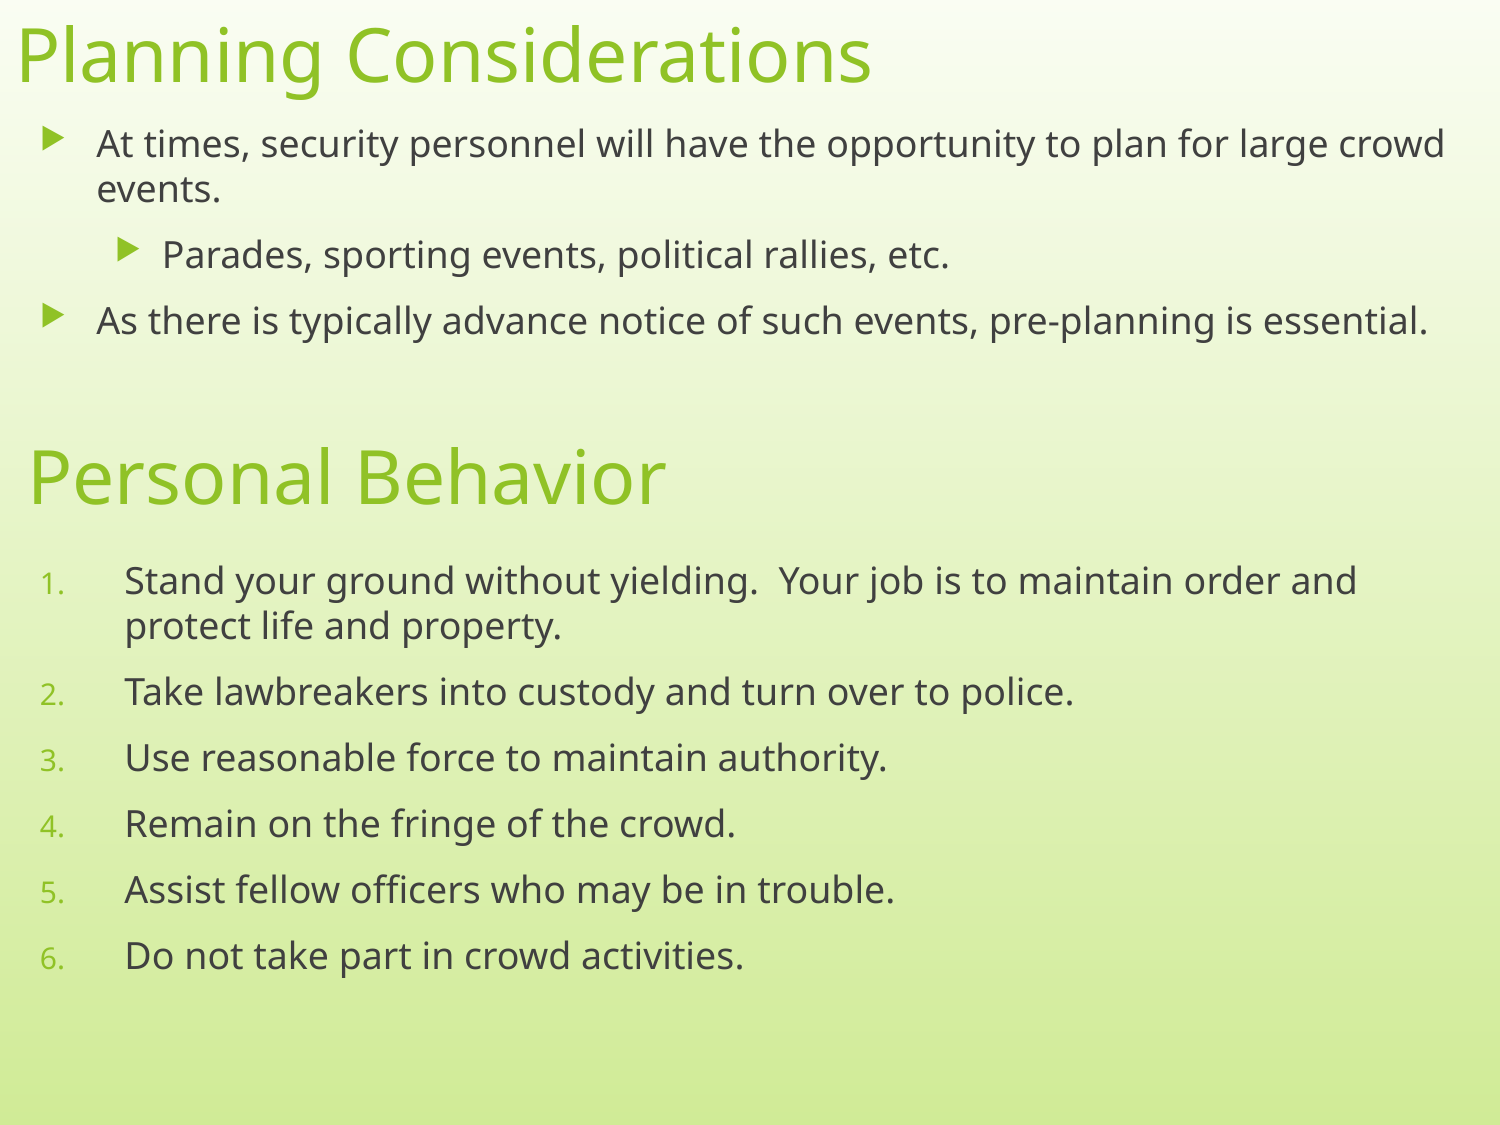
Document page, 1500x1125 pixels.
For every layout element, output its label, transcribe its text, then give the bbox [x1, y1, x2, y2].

text_box Personal Behavior [12, 421, 1054, 639]
list At times, security personnel will have the opportunity to plan for large crowd events. Parades, sporting events, political rallies, etc. As there is typically advance notice of such events, pre-planning is essential. [24, 112, 1463, 549]
text_box Stand your ground without yielding. Your job is to maintain order and protect life and property. Take lawbreakers into custody and turn over to police. Use reasonable force to maintain authority. Remain on the fringe of the crowd. Assist fellow officers who may be in trouble. Do not take part in crowd activities. [24, 549, 1463, 1125]
title Planning Considerations [0, 0, 1042, 217]
